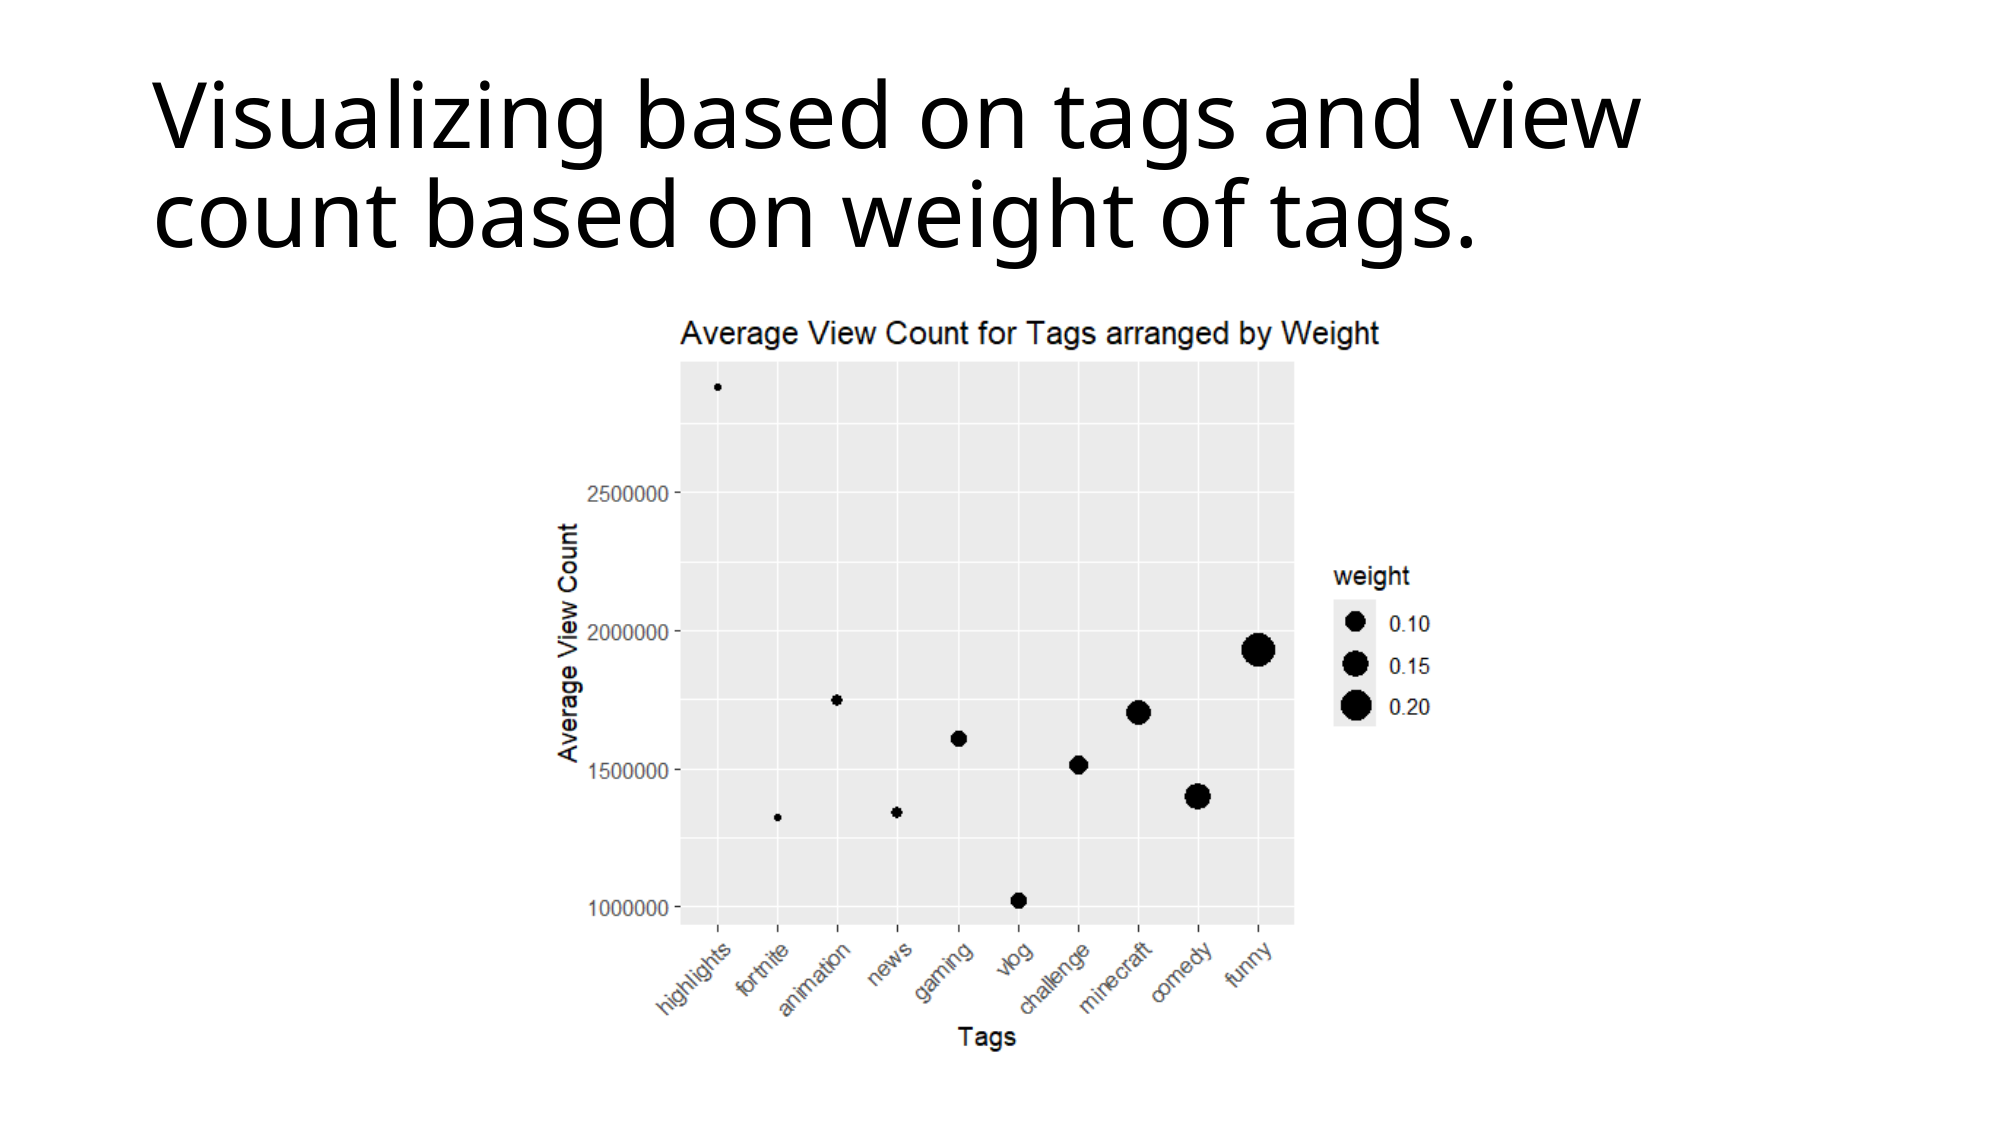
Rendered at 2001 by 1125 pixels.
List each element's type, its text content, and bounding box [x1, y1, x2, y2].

title Visualizing based on tags and view count based on weight of tags. [137, 59, 1863, 278]
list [542, 305, 1458, 1066]
